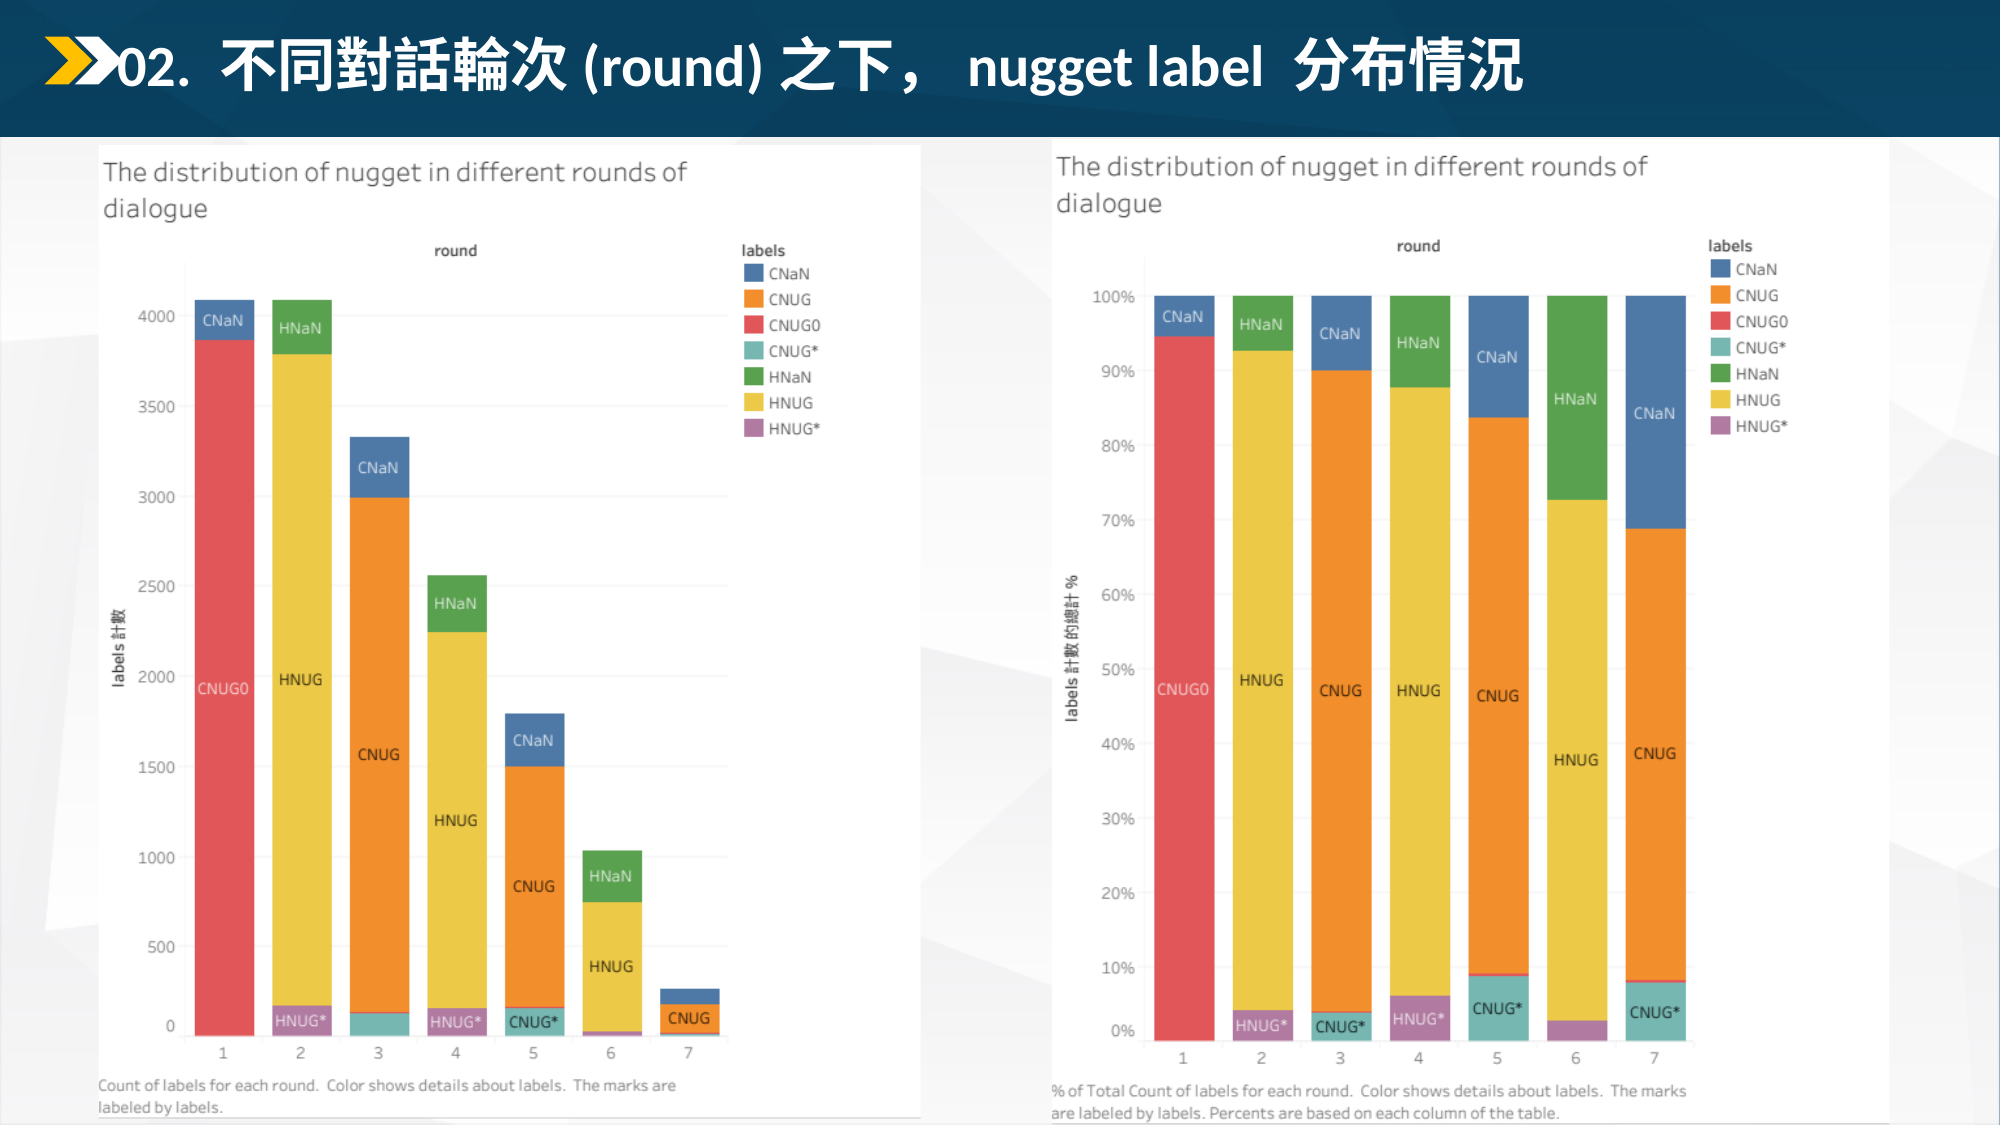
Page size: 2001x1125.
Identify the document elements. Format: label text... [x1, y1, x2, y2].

picture [0, 0, 2000, 1125]
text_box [44, 36, 123, 85]
text_box 02. 不同對話輪次(round)之下，nugget label 分布情況 [102, 21, 1540, 106]
